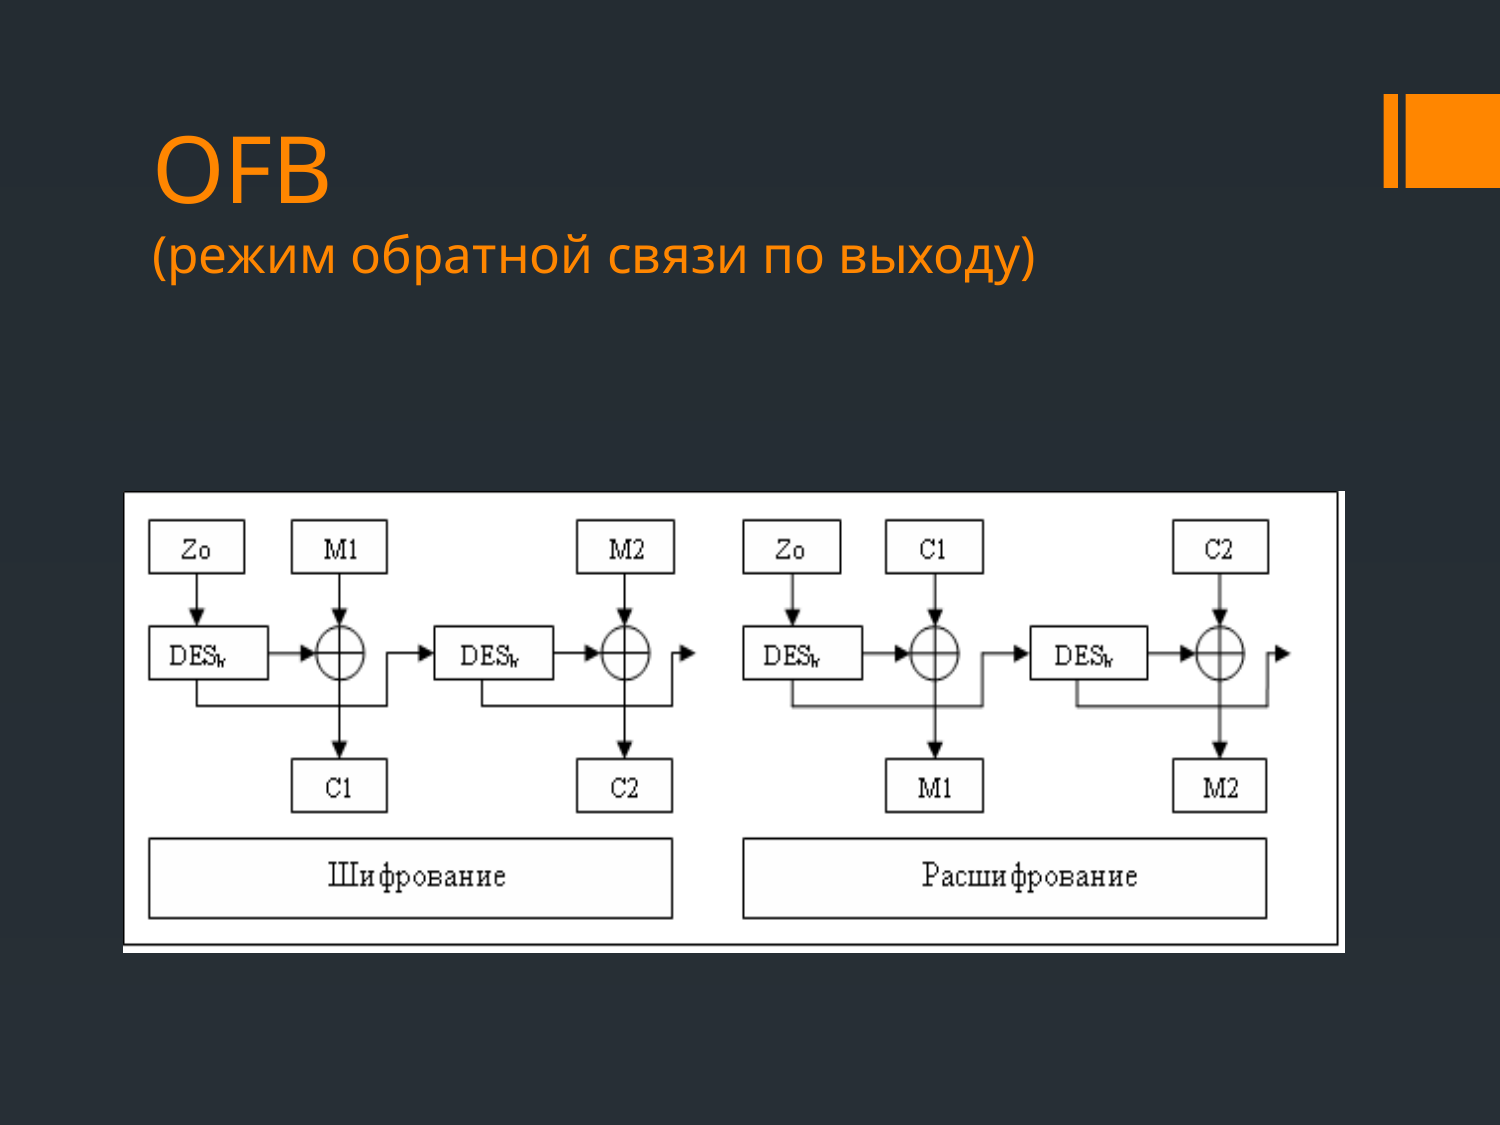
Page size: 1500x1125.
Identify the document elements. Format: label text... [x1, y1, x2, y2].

picture [123, 491, 1345, 953]
title OFB (режим обратной связи по выходу) [137, 101, 1338, 292]
